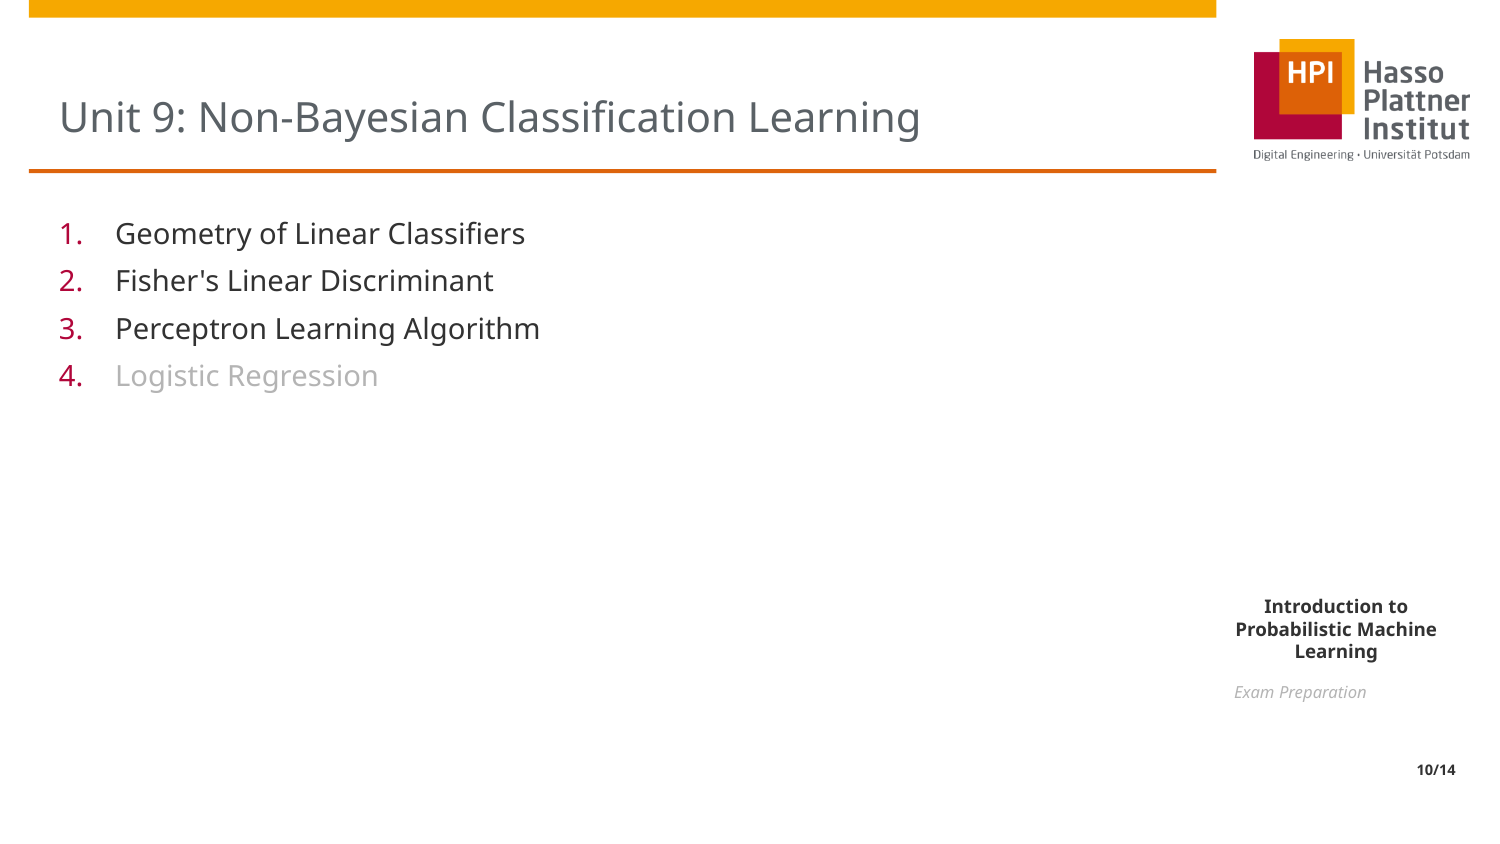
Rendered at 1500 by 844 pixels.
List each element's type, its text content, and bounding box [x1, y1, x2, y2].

title Unit 9: Non-Bayesian Classification Learning [58, 17, 1187, 170]
list Geometry of Linear Classifiers Fisher's Linear Discriminant Perceptron Learning Algorithm Logistic Regression [58, 203, 1187, 788]
picture [1254, 39, 1470, 161]
